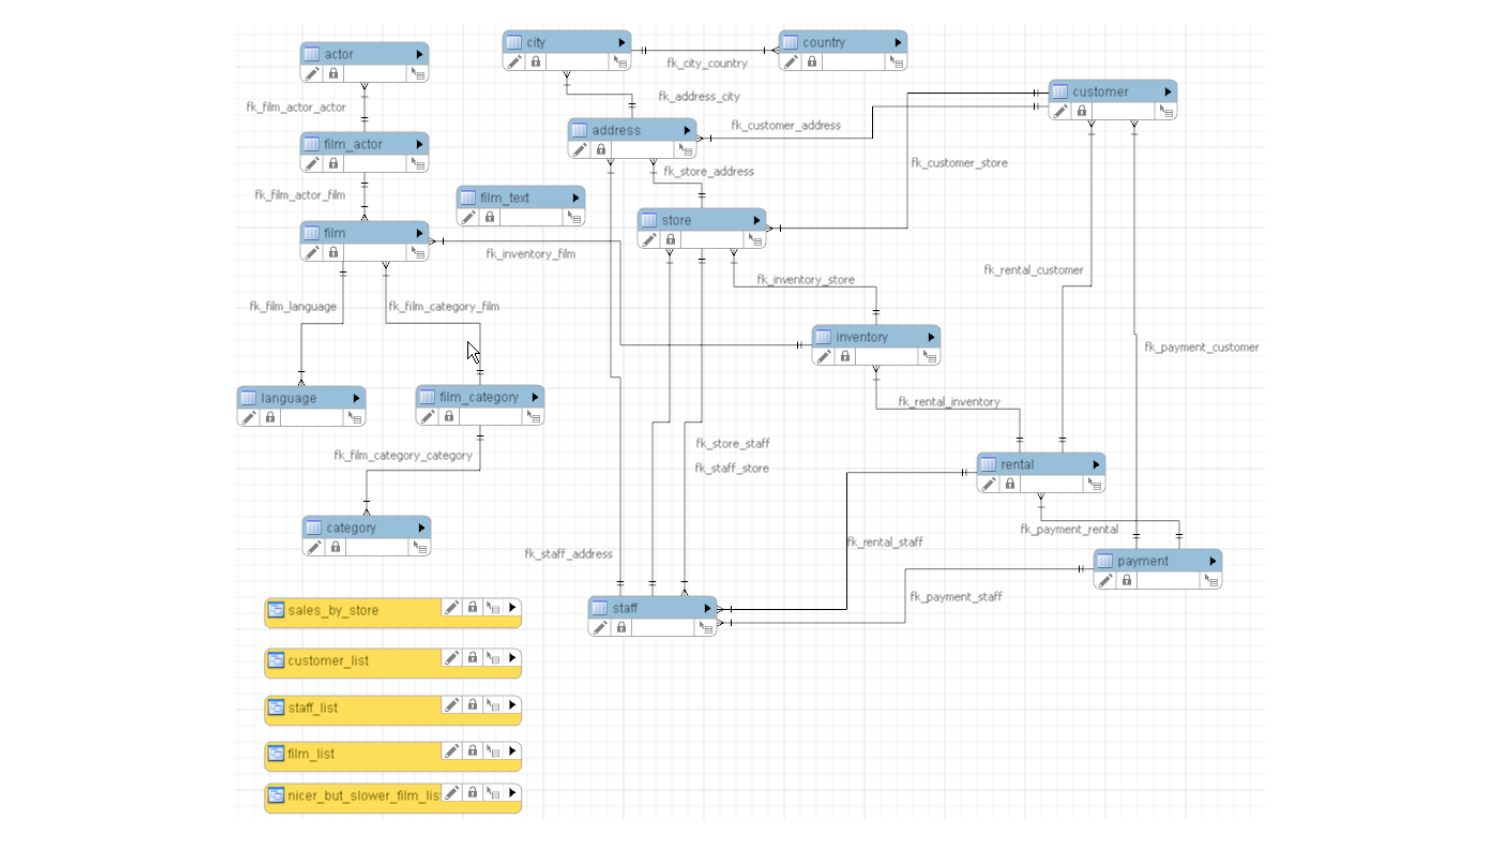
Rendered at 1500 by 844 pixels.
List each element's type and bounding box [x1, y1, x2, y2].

picture [235, 24, 1265, 819]
